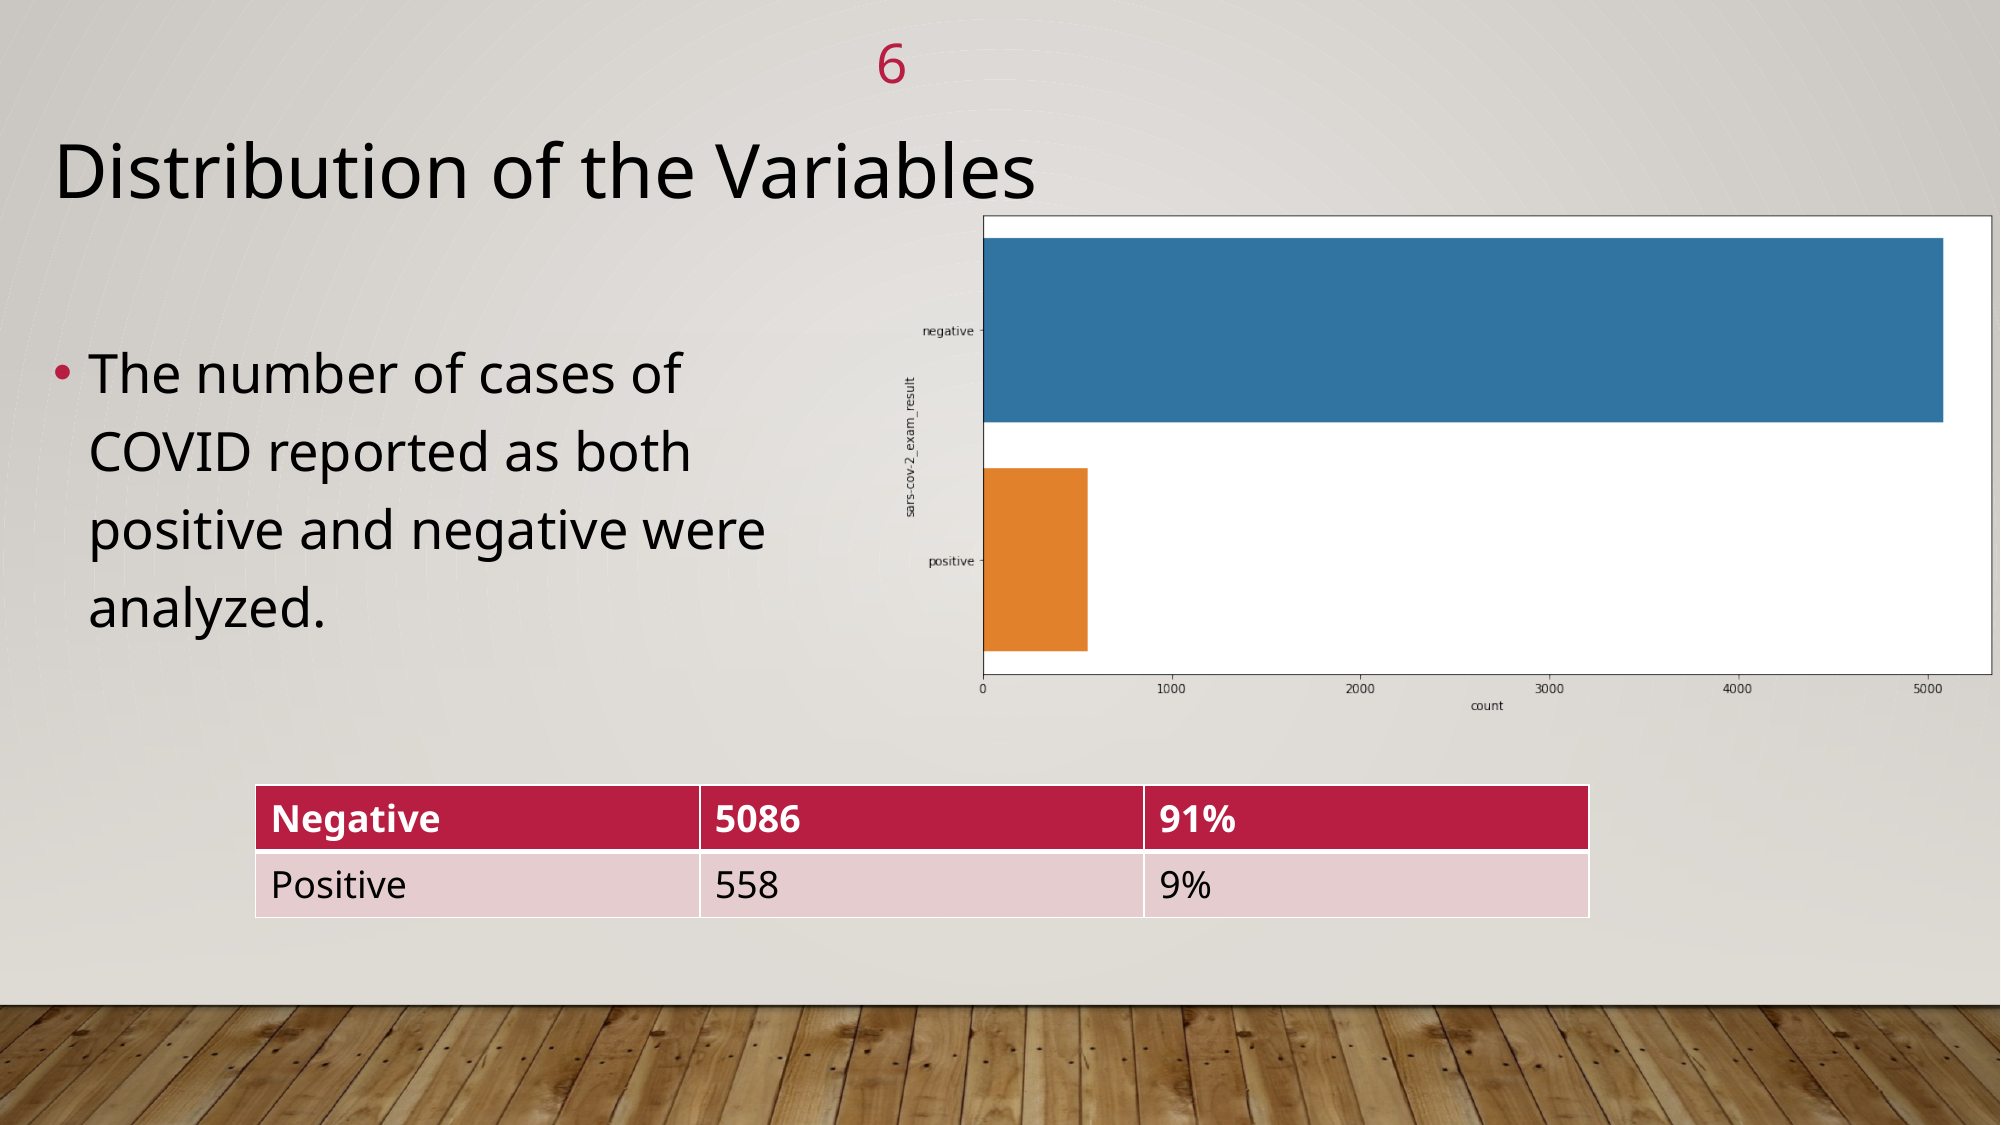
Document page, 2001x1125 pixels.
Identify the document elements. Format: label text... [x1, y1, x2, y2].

table_cell 558 [701, 854, 1143, 917]
text_box [978, 720, 1827, 1060]
text_box The number of cases of COVID reported as both positive and negative were analyzed. [38, 319, 865, 646]
table_cell Positive [256, 854, 699, 917]
picture [894, 208, 2000, 720]
table_cell 9% [1145, 854, 1588, 917]
table_header 91% [1145, 786, 1588, 849]
table_header Negative [256, 786, 699, 849]
slide_number 6 [789, 22, 923, 106]
picture [0, 1005, 2000, 1125]
text_box Distribution of the Variables [38, 126, 1500, 299]
table_header 5086 [701, 786, 1143, 849]
